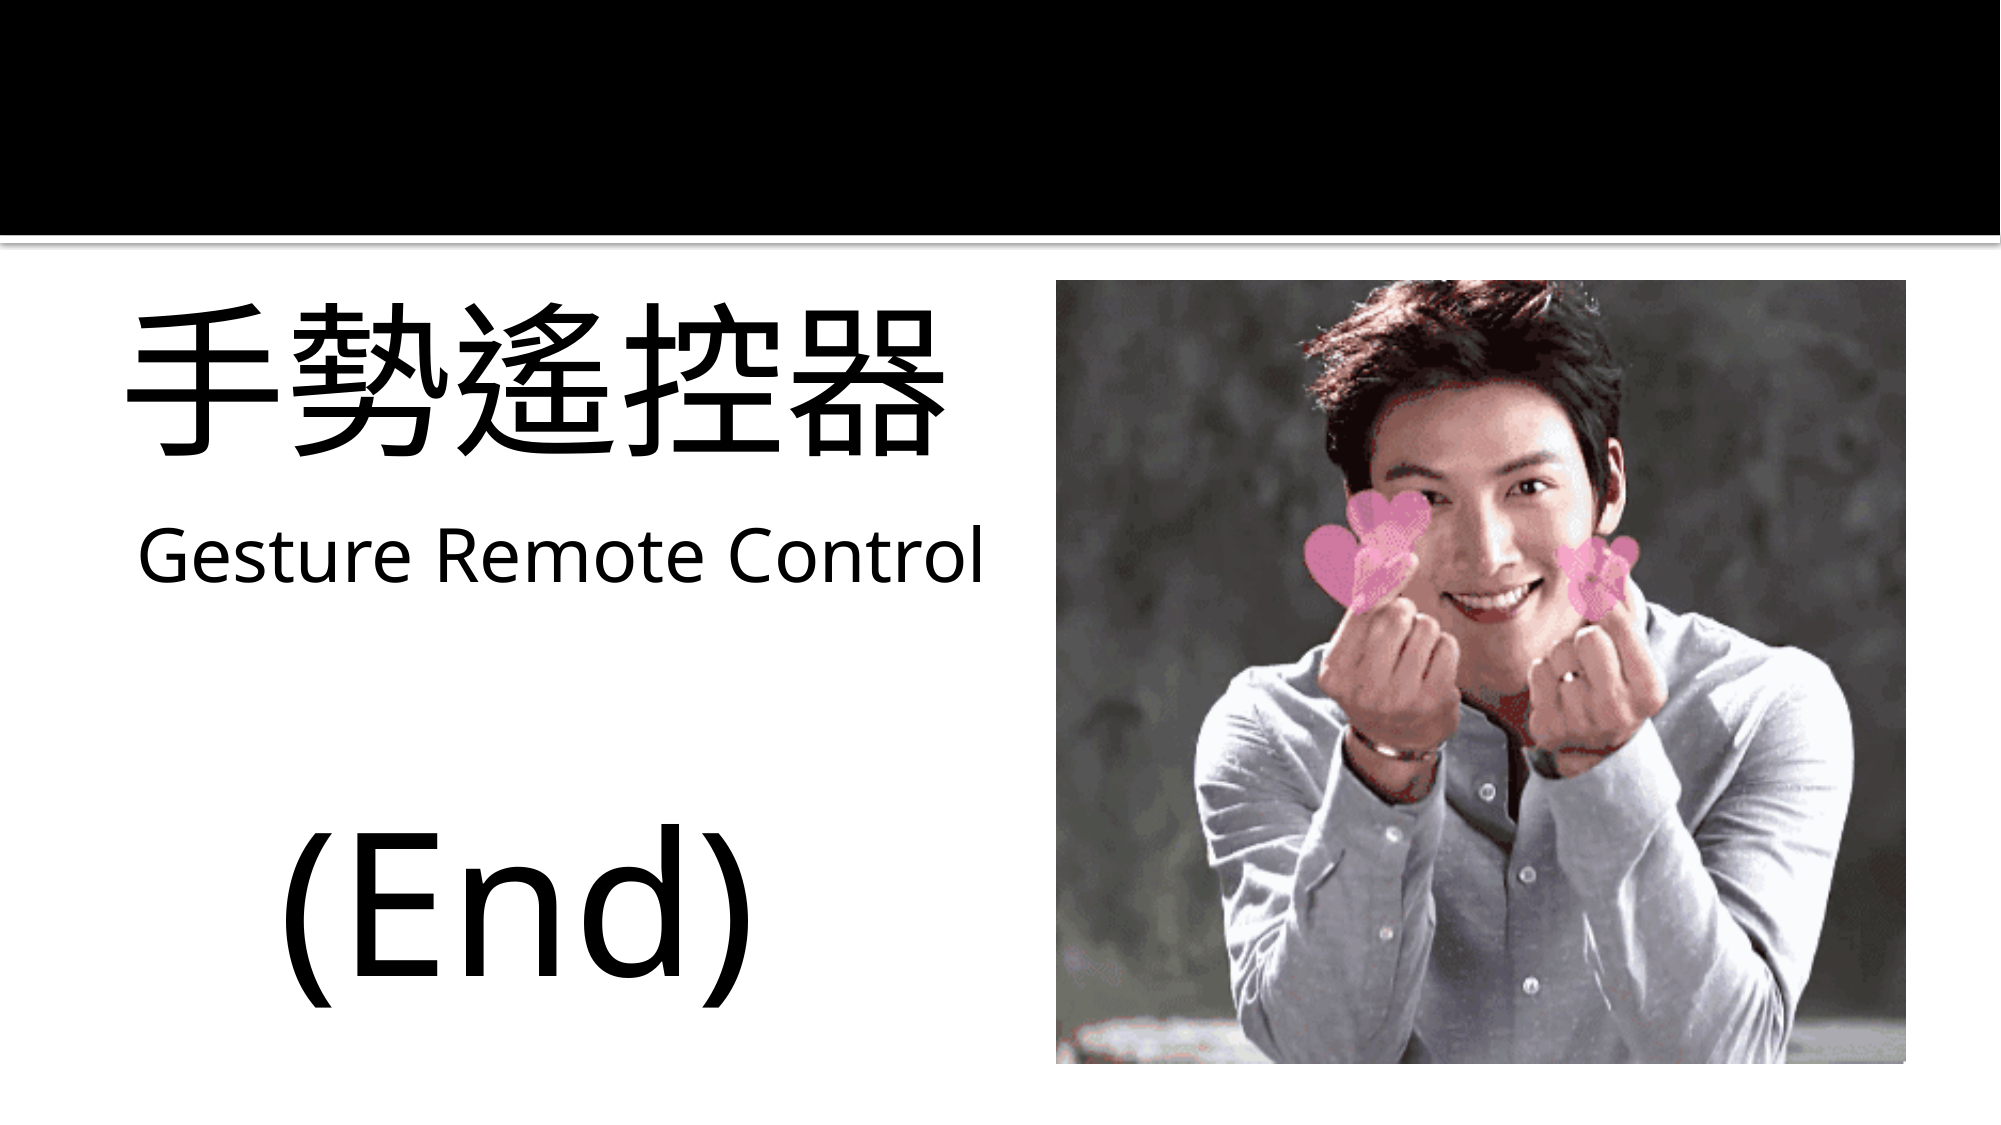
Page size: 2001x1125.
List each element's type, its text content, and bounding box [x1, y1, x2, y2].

picture [1056, 280, 1906, 1064]
text_box Gesture Remote Control [0, 499, 1050, 605]
text_box 手勢遙控器 [104, 279, 997, 499]
text_box (End) [211, 768, 772, 1024]
